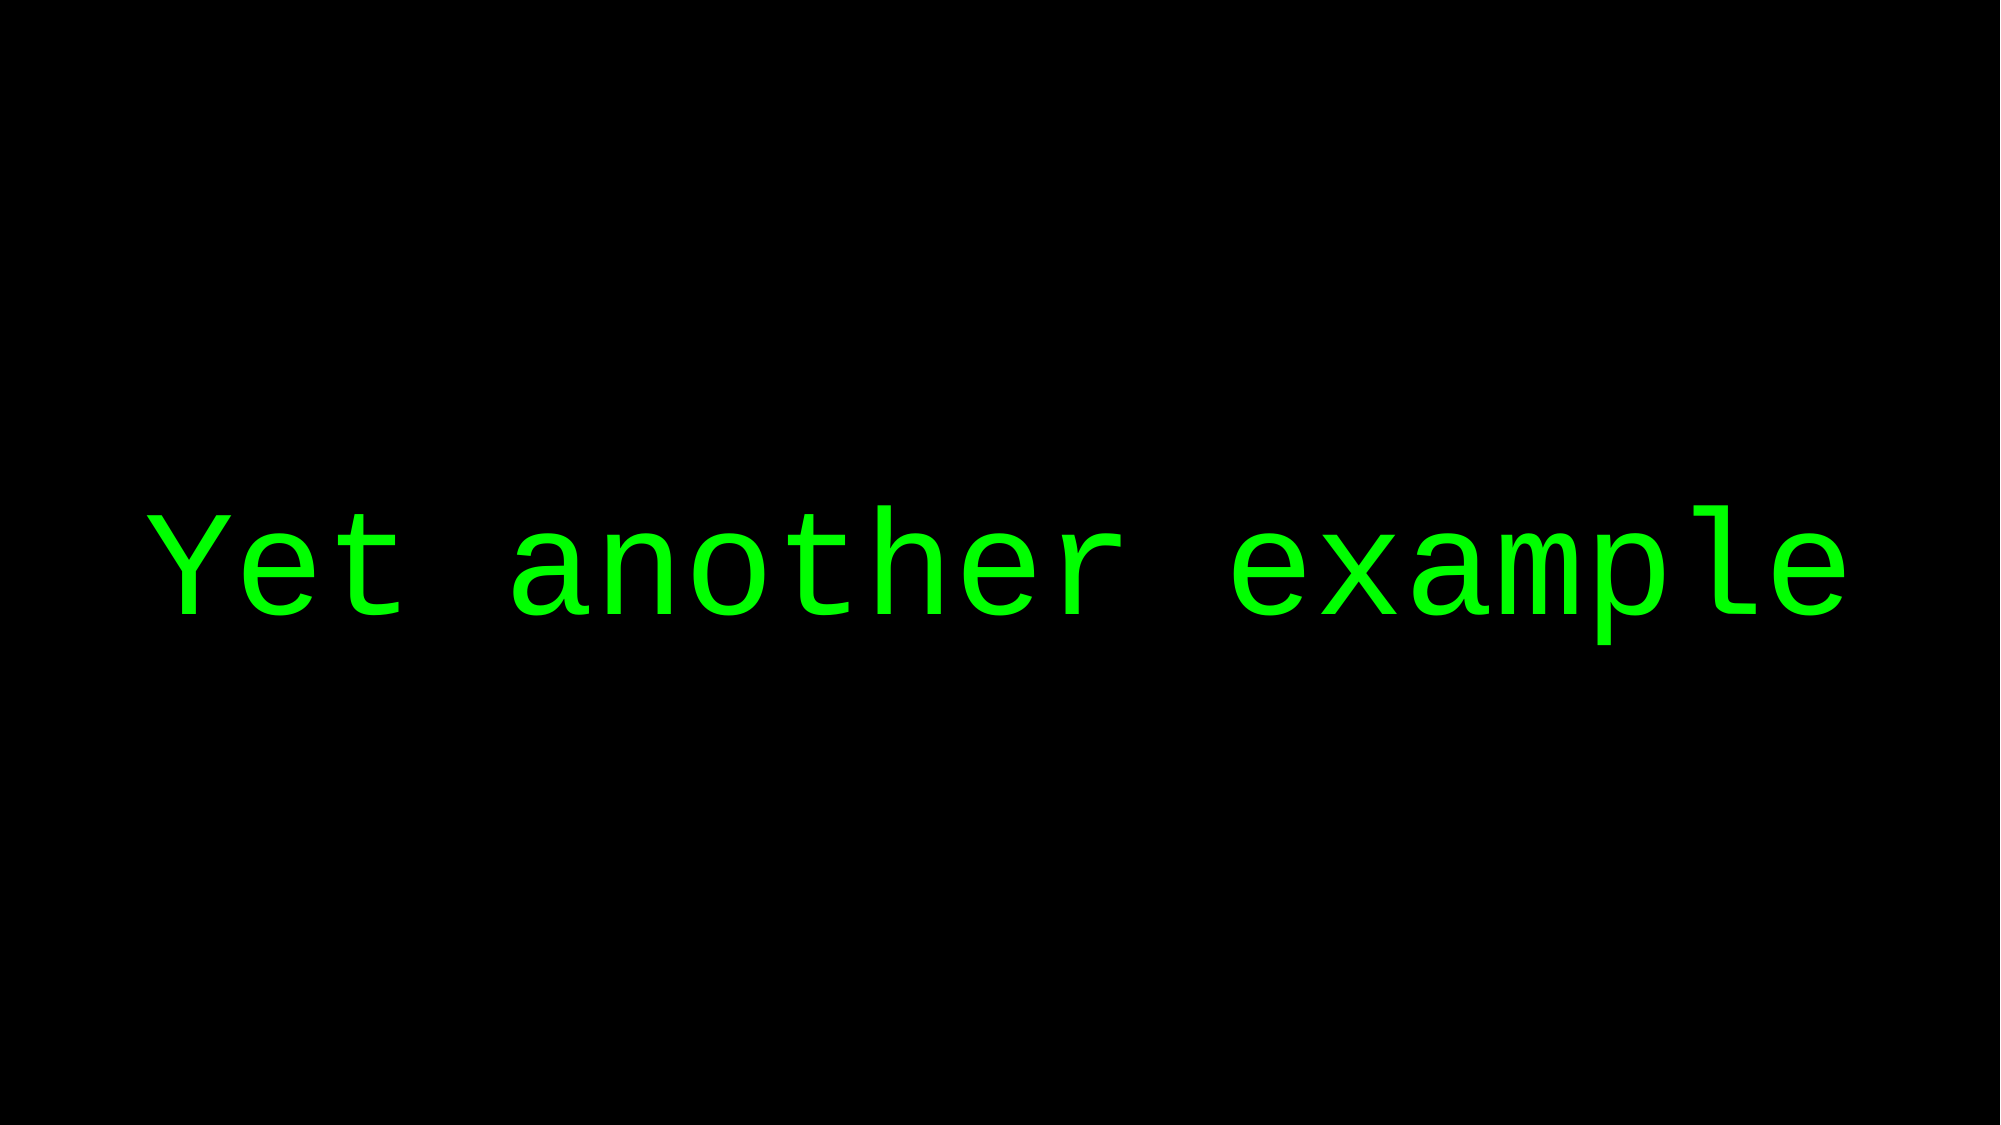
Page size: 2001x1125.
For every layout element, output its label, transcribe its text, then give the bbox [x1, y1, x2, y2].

title Yet another example [0, 371, 2000, 761]
